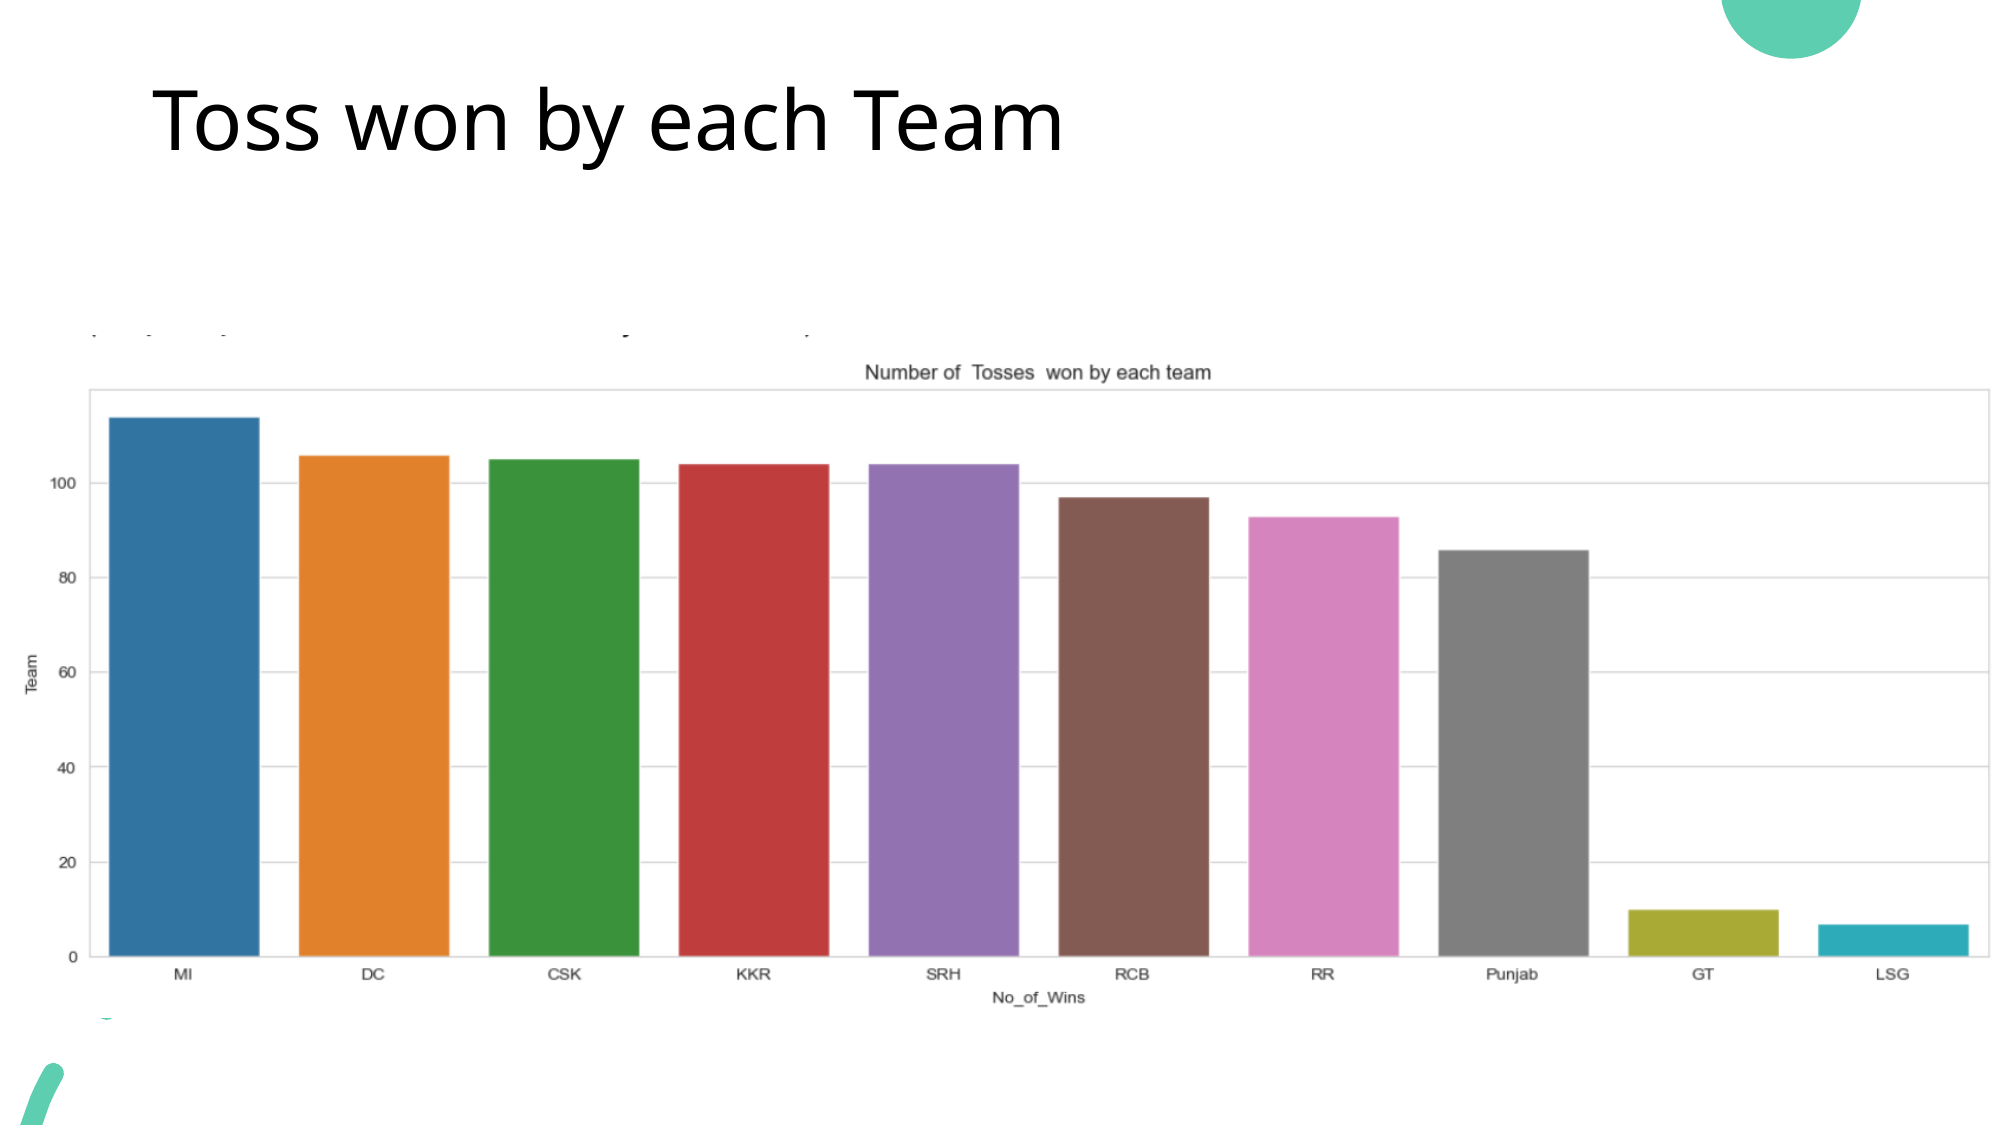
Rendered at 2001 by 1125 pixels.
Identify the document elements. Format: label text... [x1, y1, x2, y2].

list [13, 335, 2000, 1018]
title Toss won by each Team [137, 59, 1863, 278]
